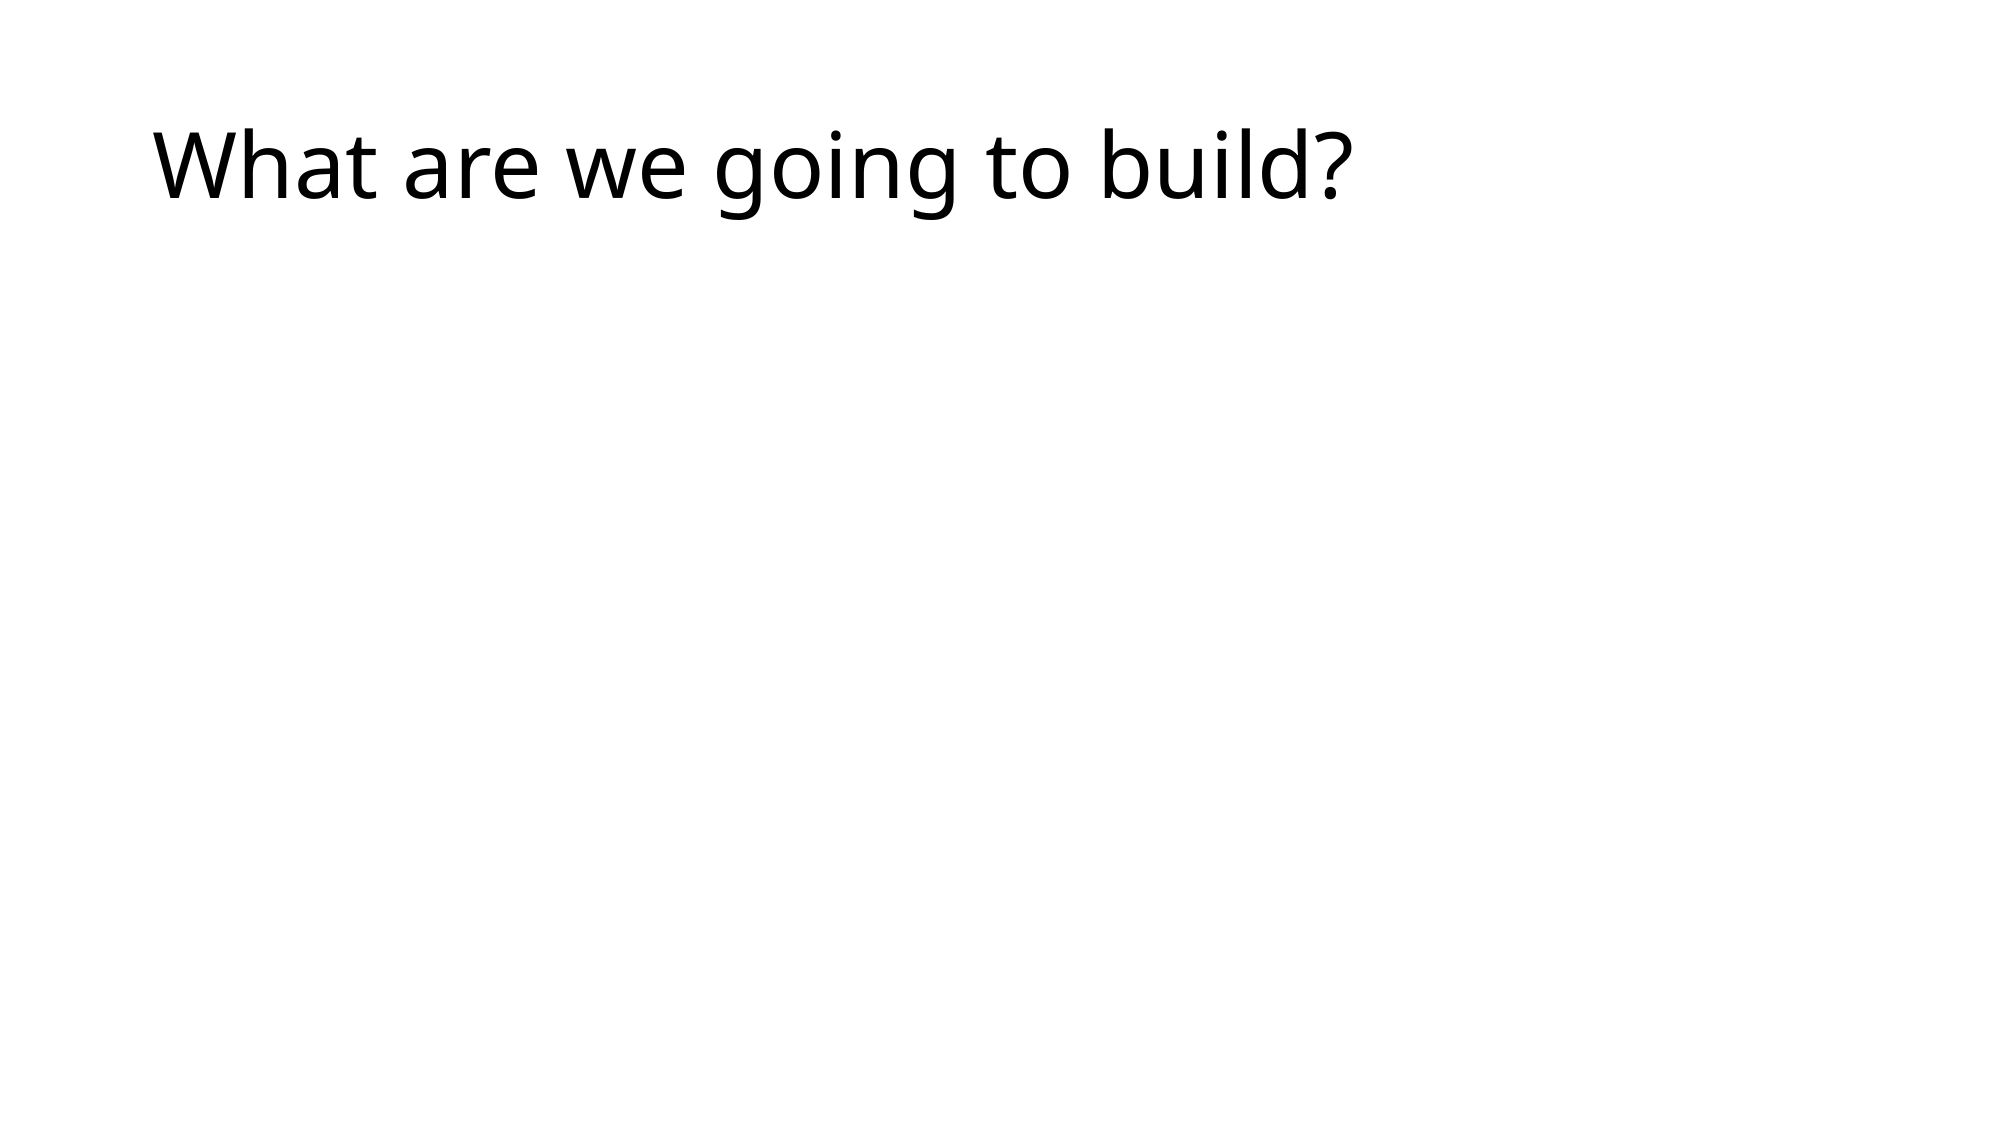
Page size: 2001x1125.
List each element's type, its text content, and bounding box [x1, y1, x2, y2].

title What are we going to build? [137, 59, 1863, 278]
